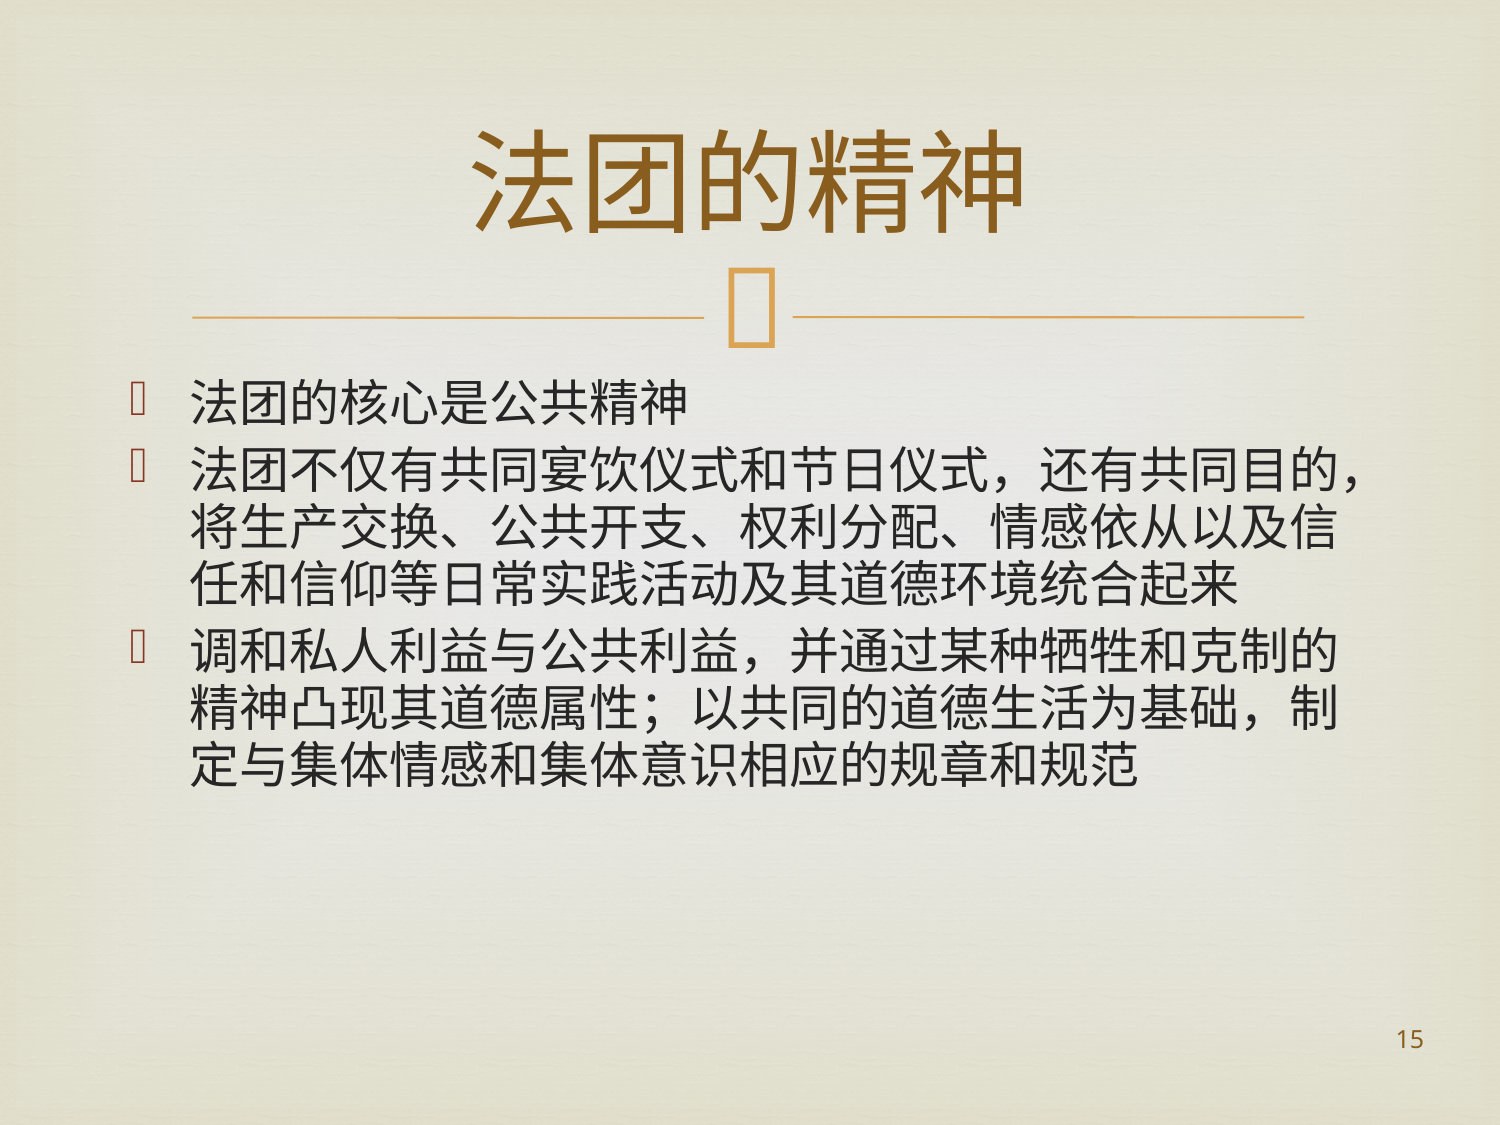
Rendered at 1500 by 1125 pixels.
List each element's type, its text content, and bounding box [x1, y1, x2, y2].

title 法团的精神 [112, 93, 1386, 267]
list 法团的核心是公共精神 法团不仅有共同宴饮仪式和节日仪式，还有共同目的，将生产交换、公共开支、权利分配、情感依从以及信任和信仰等日常实践活动及其道德环境统合起来 调和私人利益与公共利益，并通过某种牺牲和克制的精神凸现其道德属性；以共同的道德生活为基础，制定与集体情感和集体意识相应的规章和规范 [114, 368, 1386, 1005]
slide_number 15 [1089, 1010, 1440, 1071]
